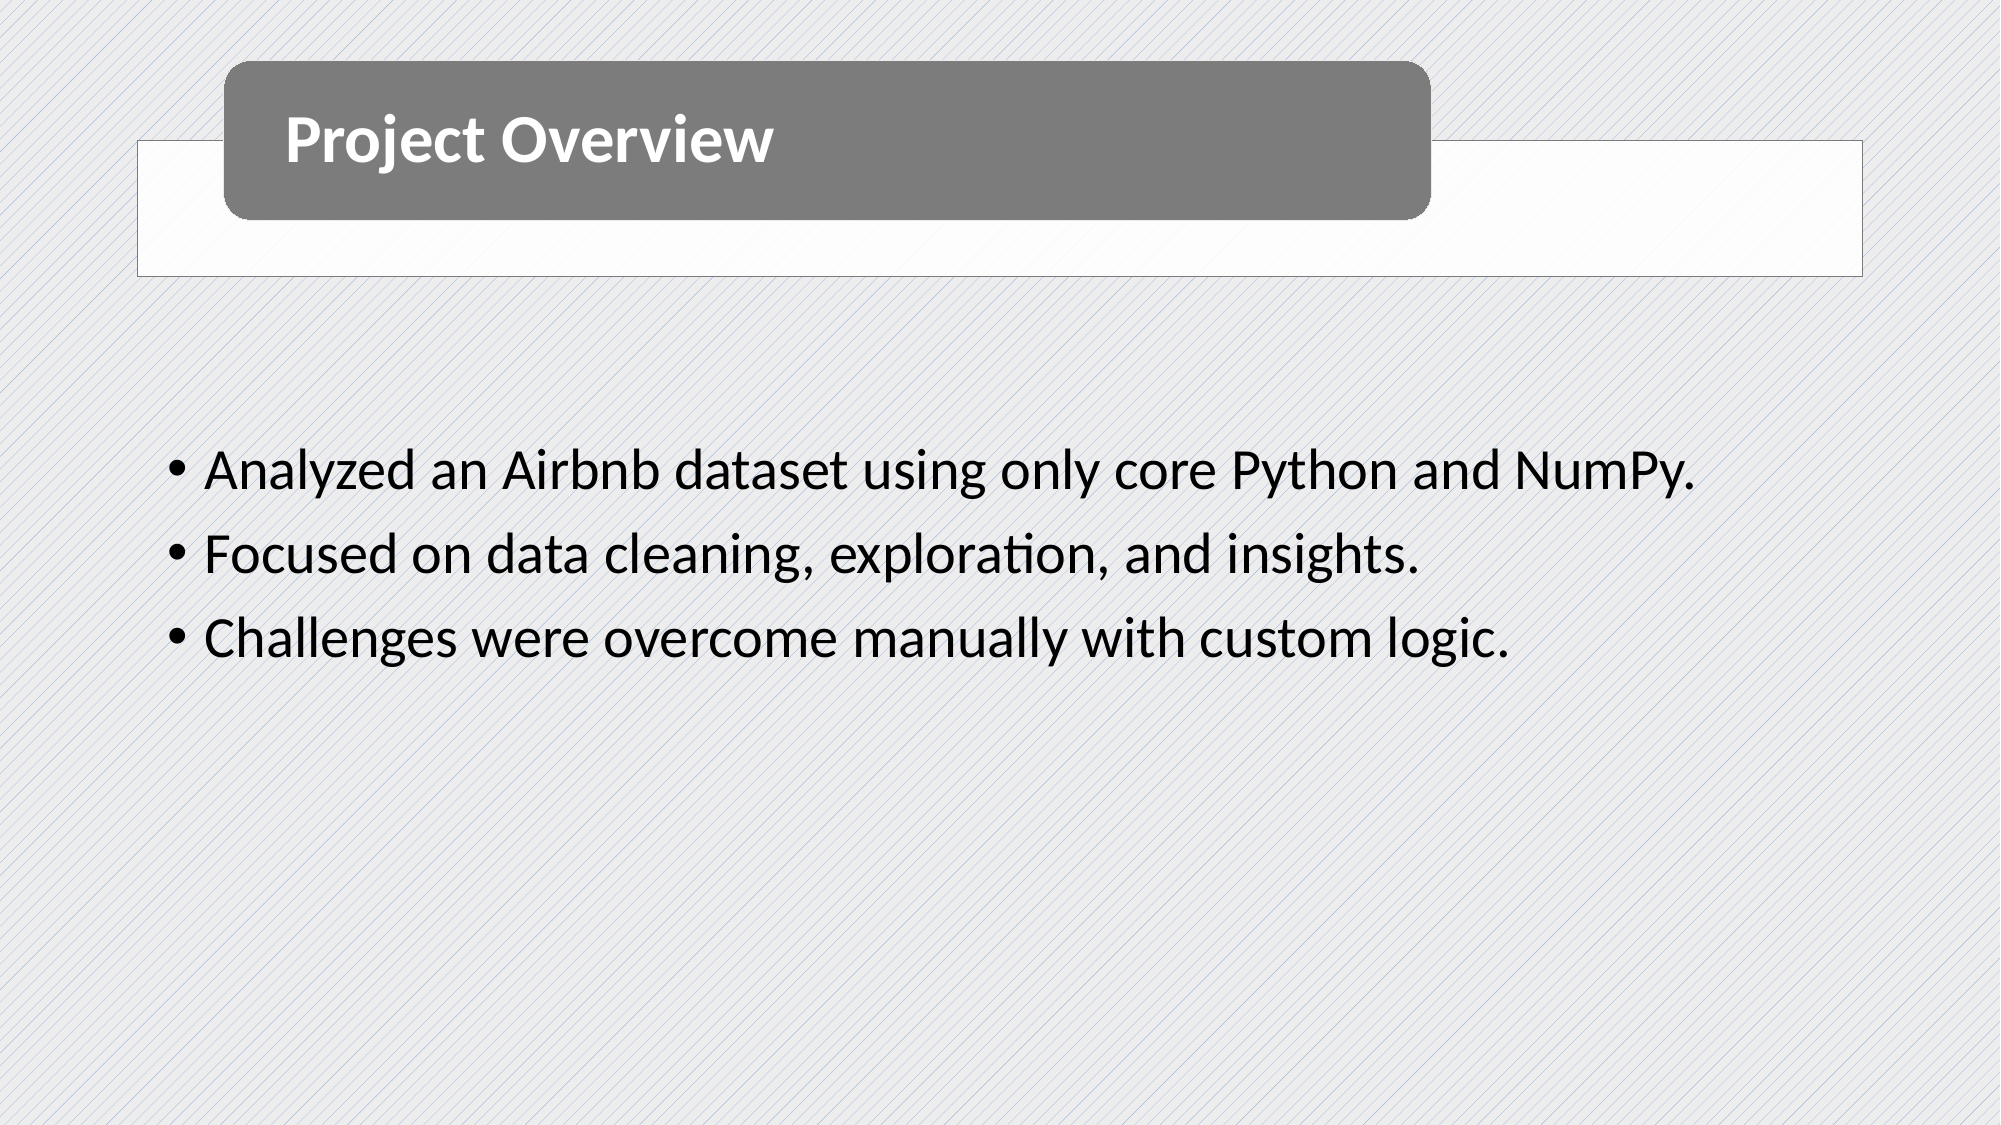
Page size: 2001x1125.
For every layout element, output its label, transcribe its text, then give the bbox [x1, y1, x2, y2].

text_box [137, 59, 1863, 278]
list Analyzed an Airbnb dataset using only core Python and NumPy. Focused on data cleaning, exploration, and insights. Challenges were overcome manually with custom logic. [152, 432, 1877, 978]
